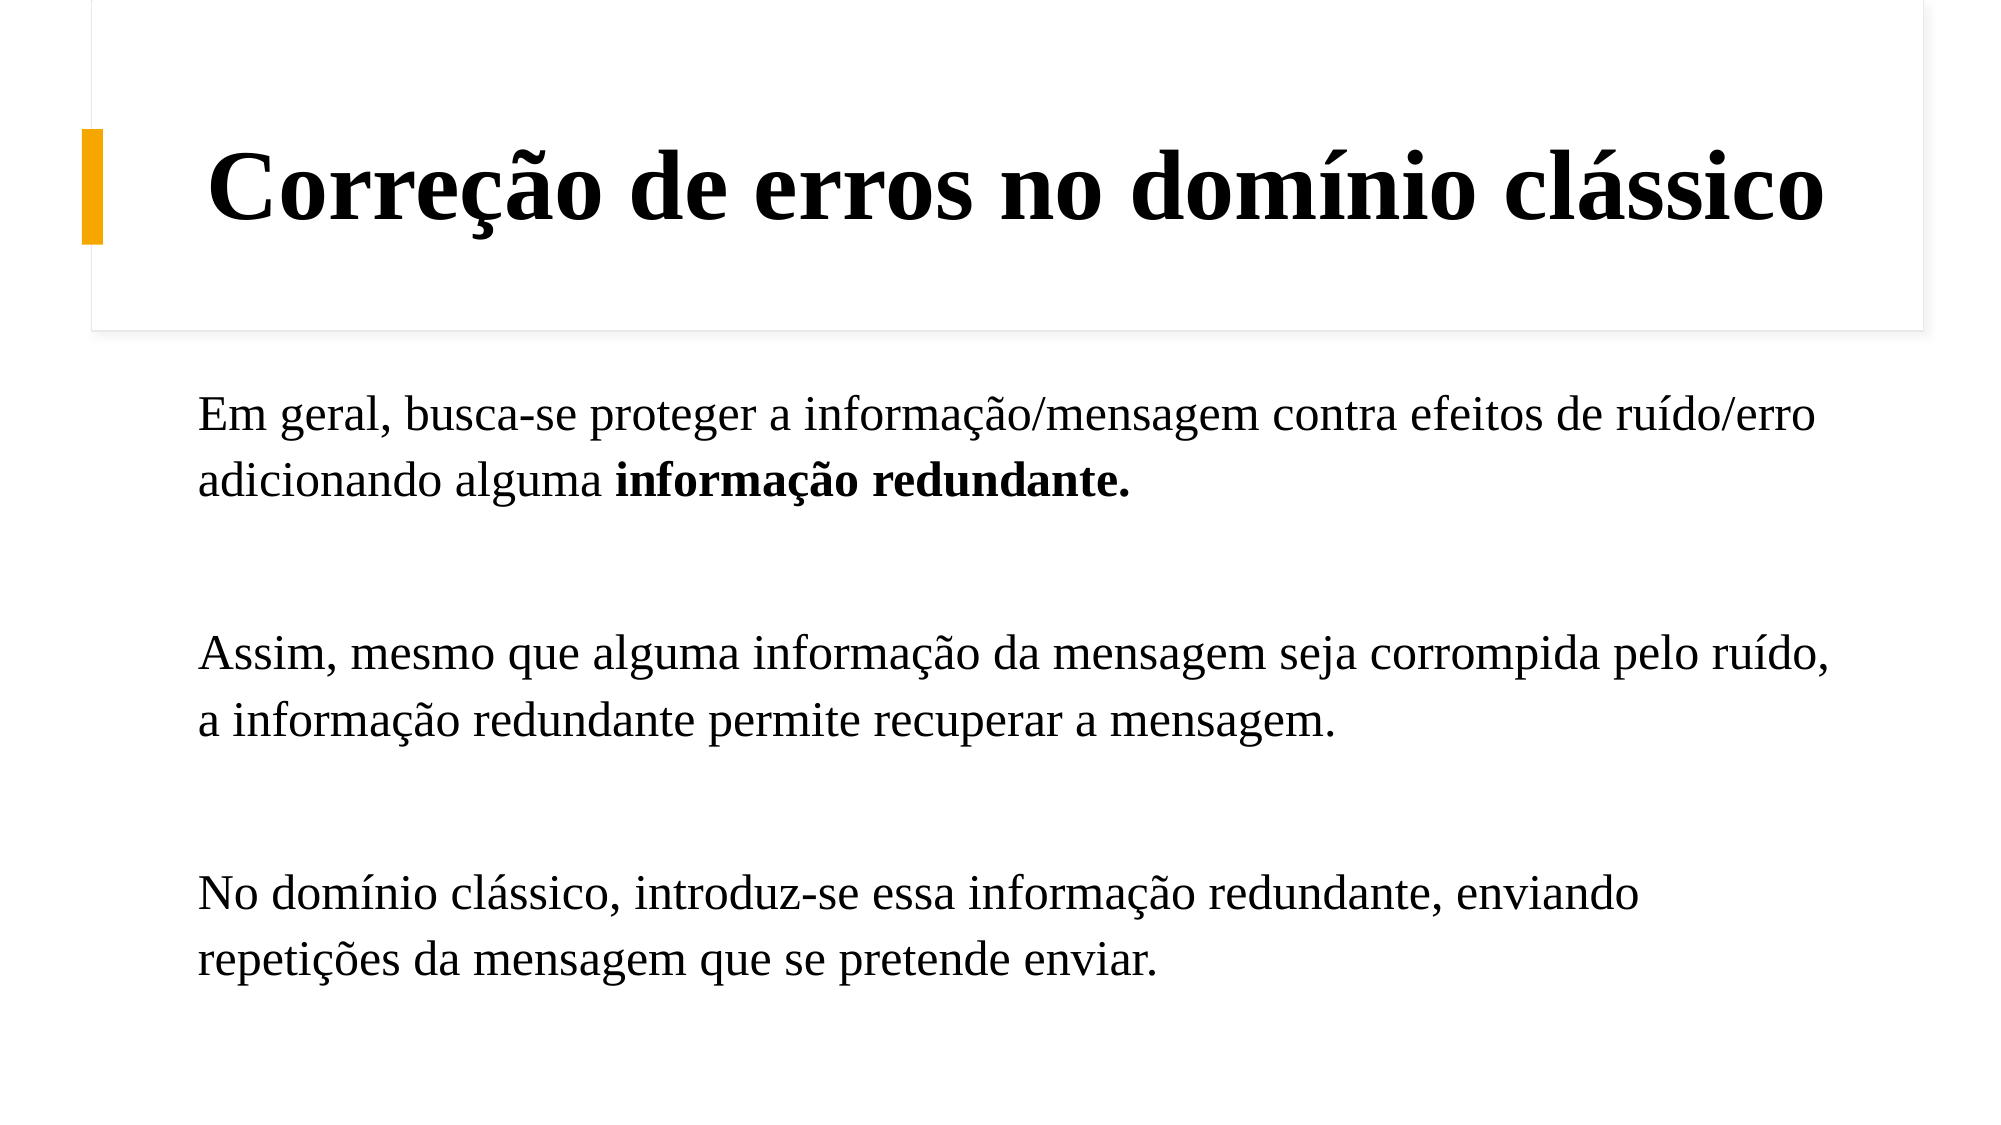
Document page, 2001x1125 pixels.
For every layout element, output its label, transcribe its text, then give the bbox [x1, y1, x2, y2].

title Correção de erros no domínio clássico [183, 90, 1851, 284]
list Em geral, busca-se proteger a informação/mensagem contra efeitos de ruído/erro adicionando alguma informação redundante. Assim, mesmo que alguma informação da mensagem seja corrompida pelo ruído, a informação redundante permite recuperar a mensagem. No domínio clássico, introduz-se essa informação redundante, enviando repetições da mensagem que se pretende enviar. [183, 366, 1851, 1035]
